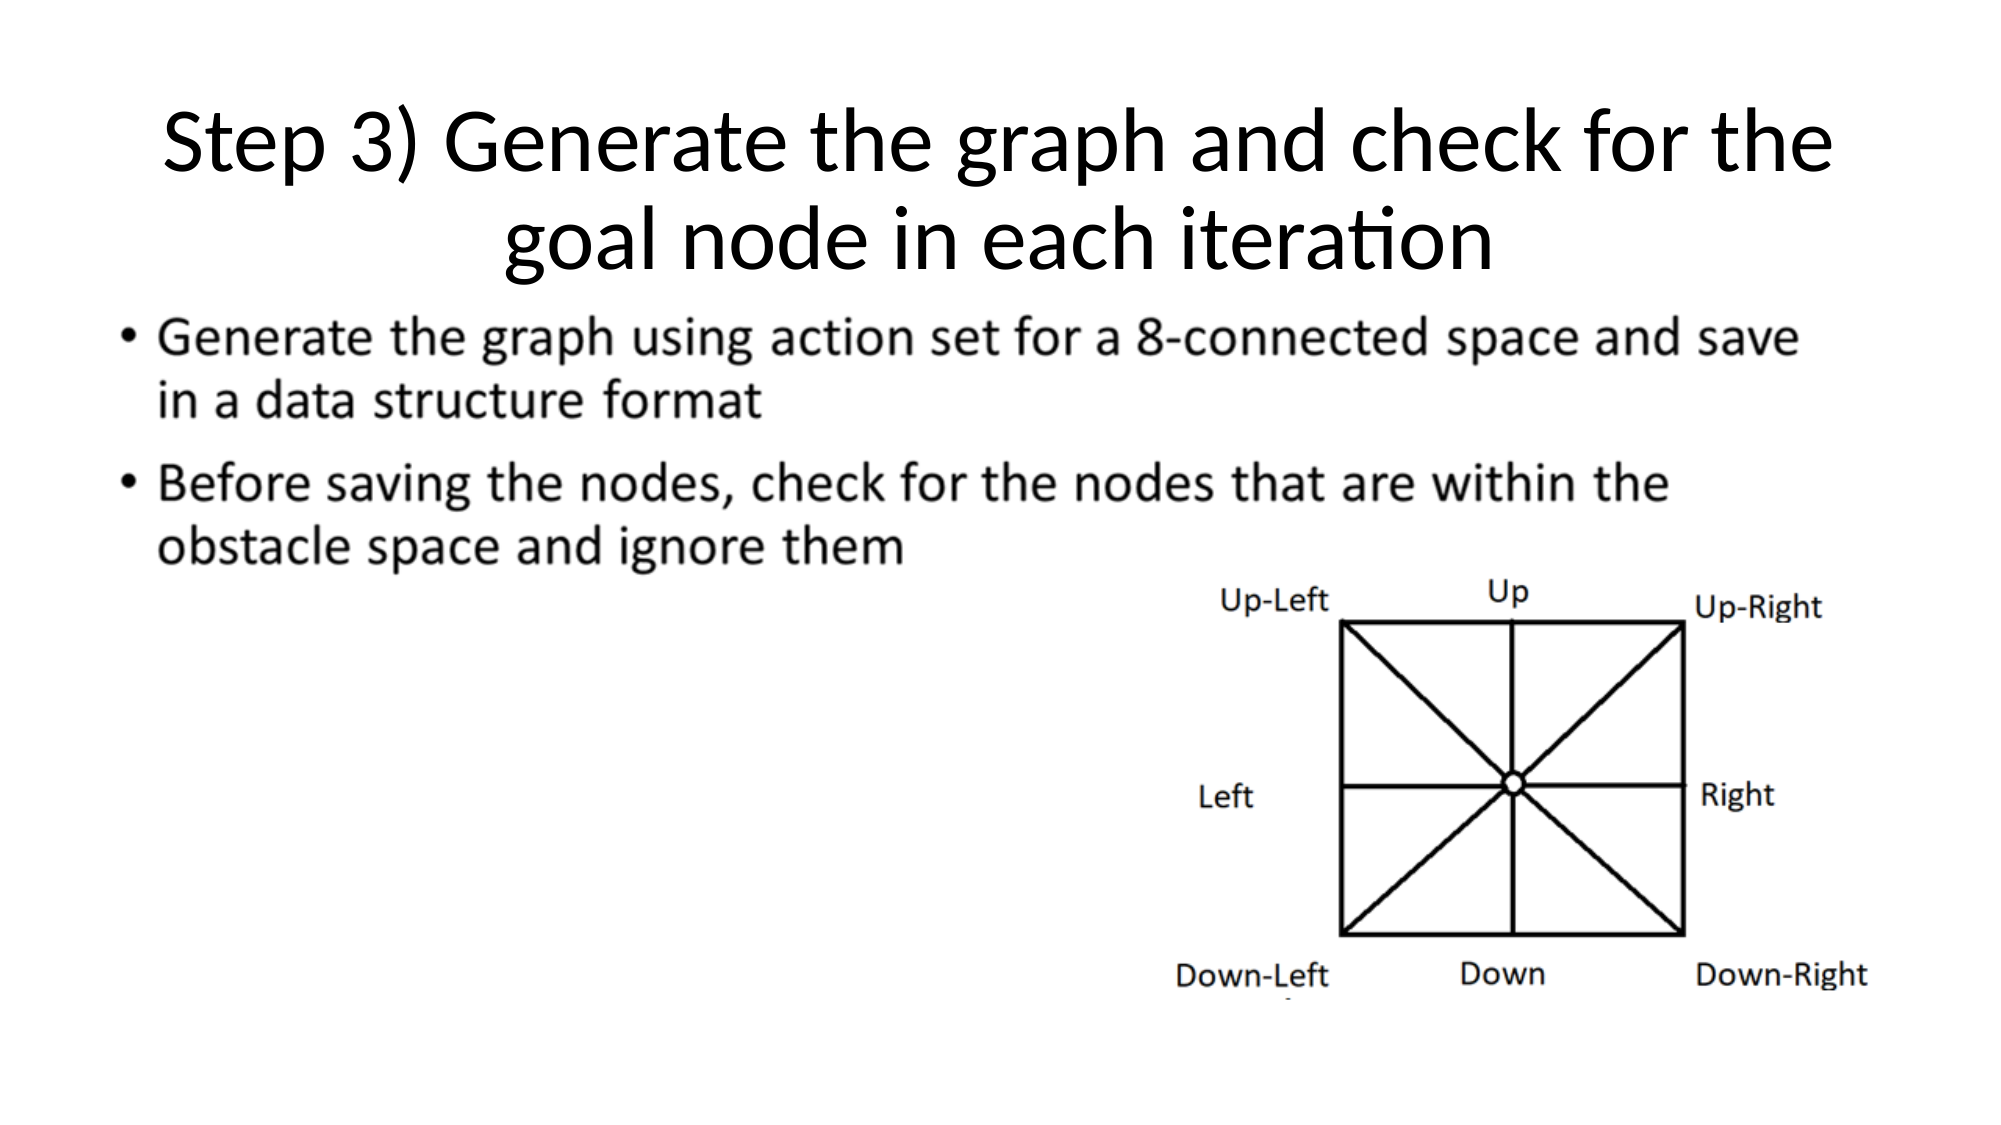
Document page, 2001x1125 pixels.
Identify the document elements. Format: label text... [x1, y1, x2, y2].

title Step 3) Generate the graph and check for the goal node in each iteration [137, 82, 1863, 300]
picture [103, 299, 1896, 1062]
